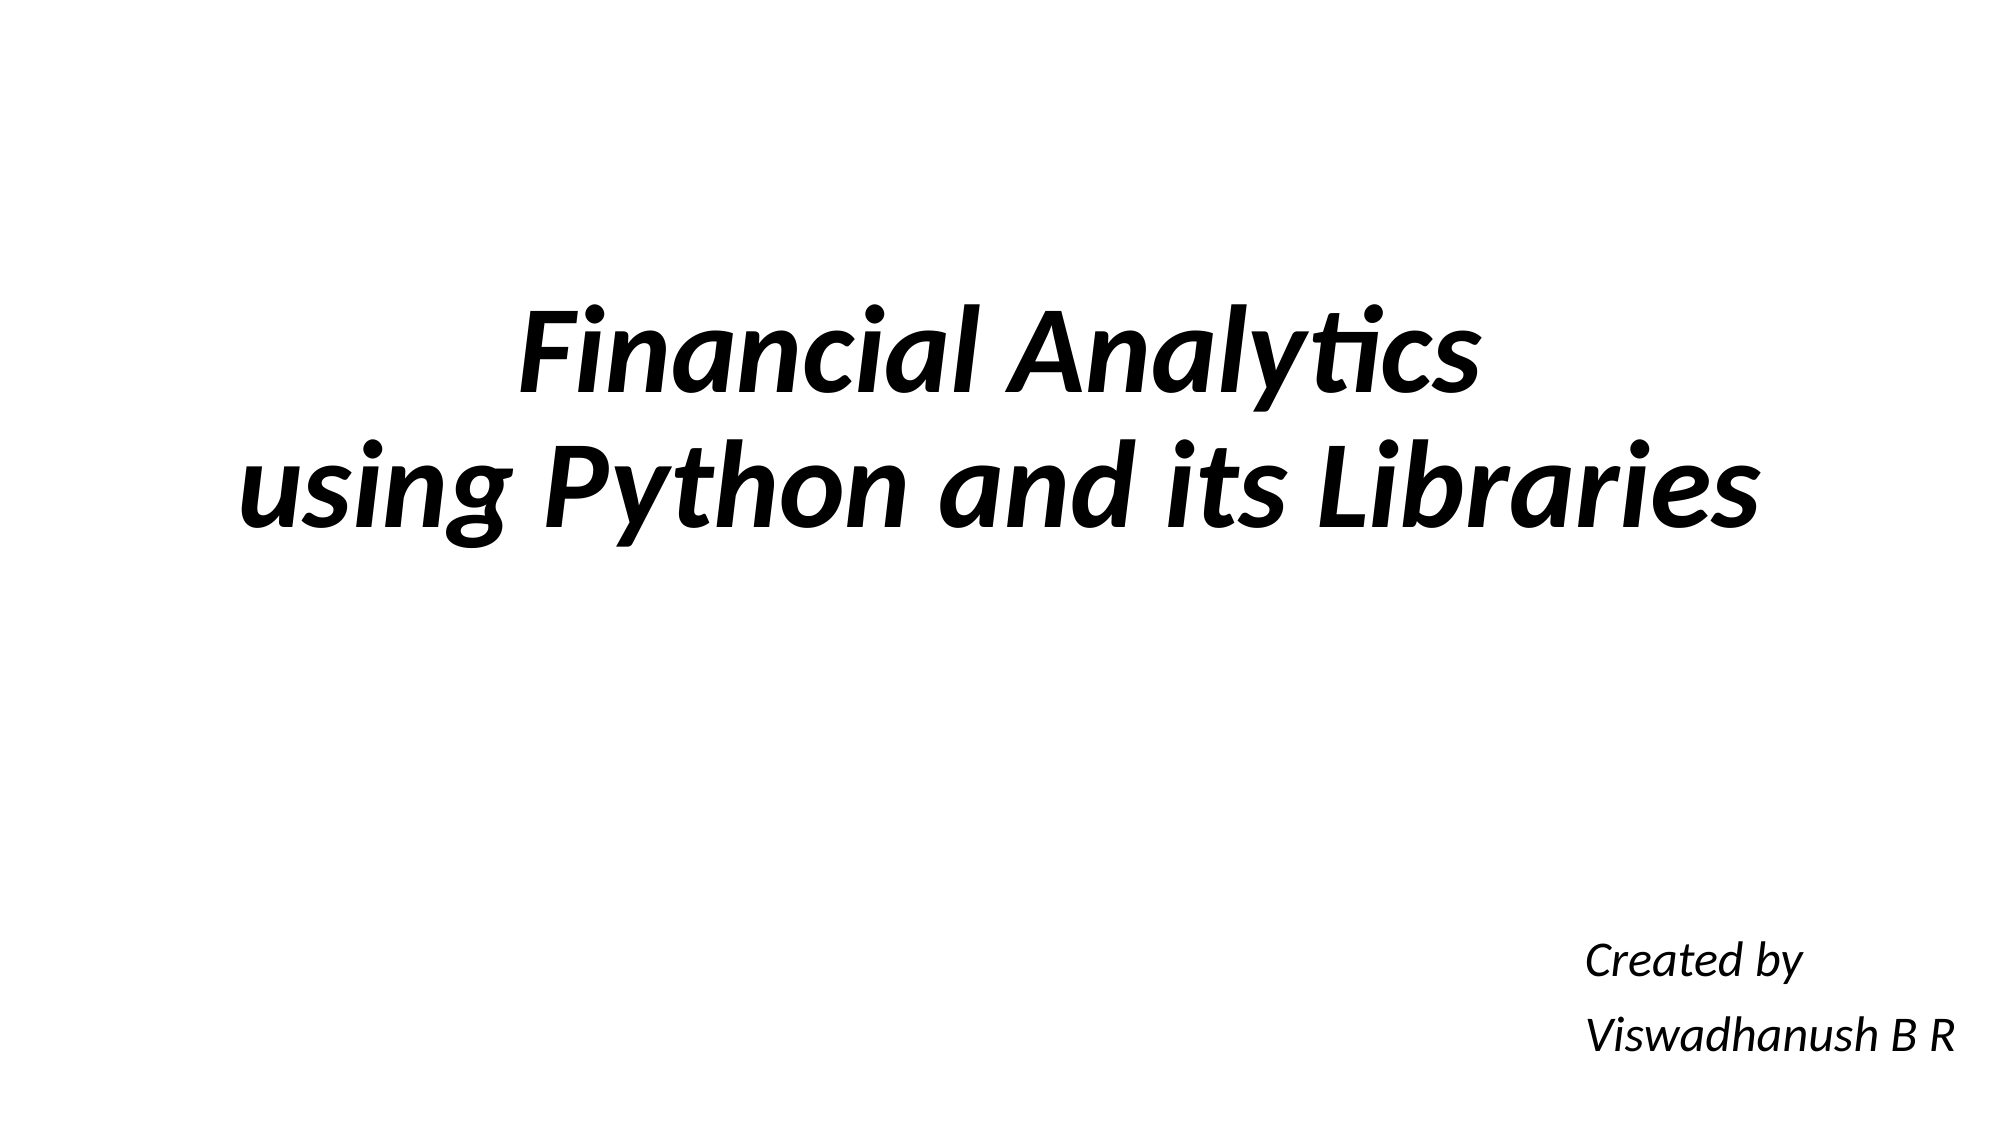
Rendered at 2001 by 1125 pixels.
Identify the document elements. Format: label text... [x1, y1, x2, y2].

subtitle Created by Viswadhanush B R [1569, 925, 1980, 1104]
title Financial Analytics using Python and its Libraries [163, 276, 1837, 563]
